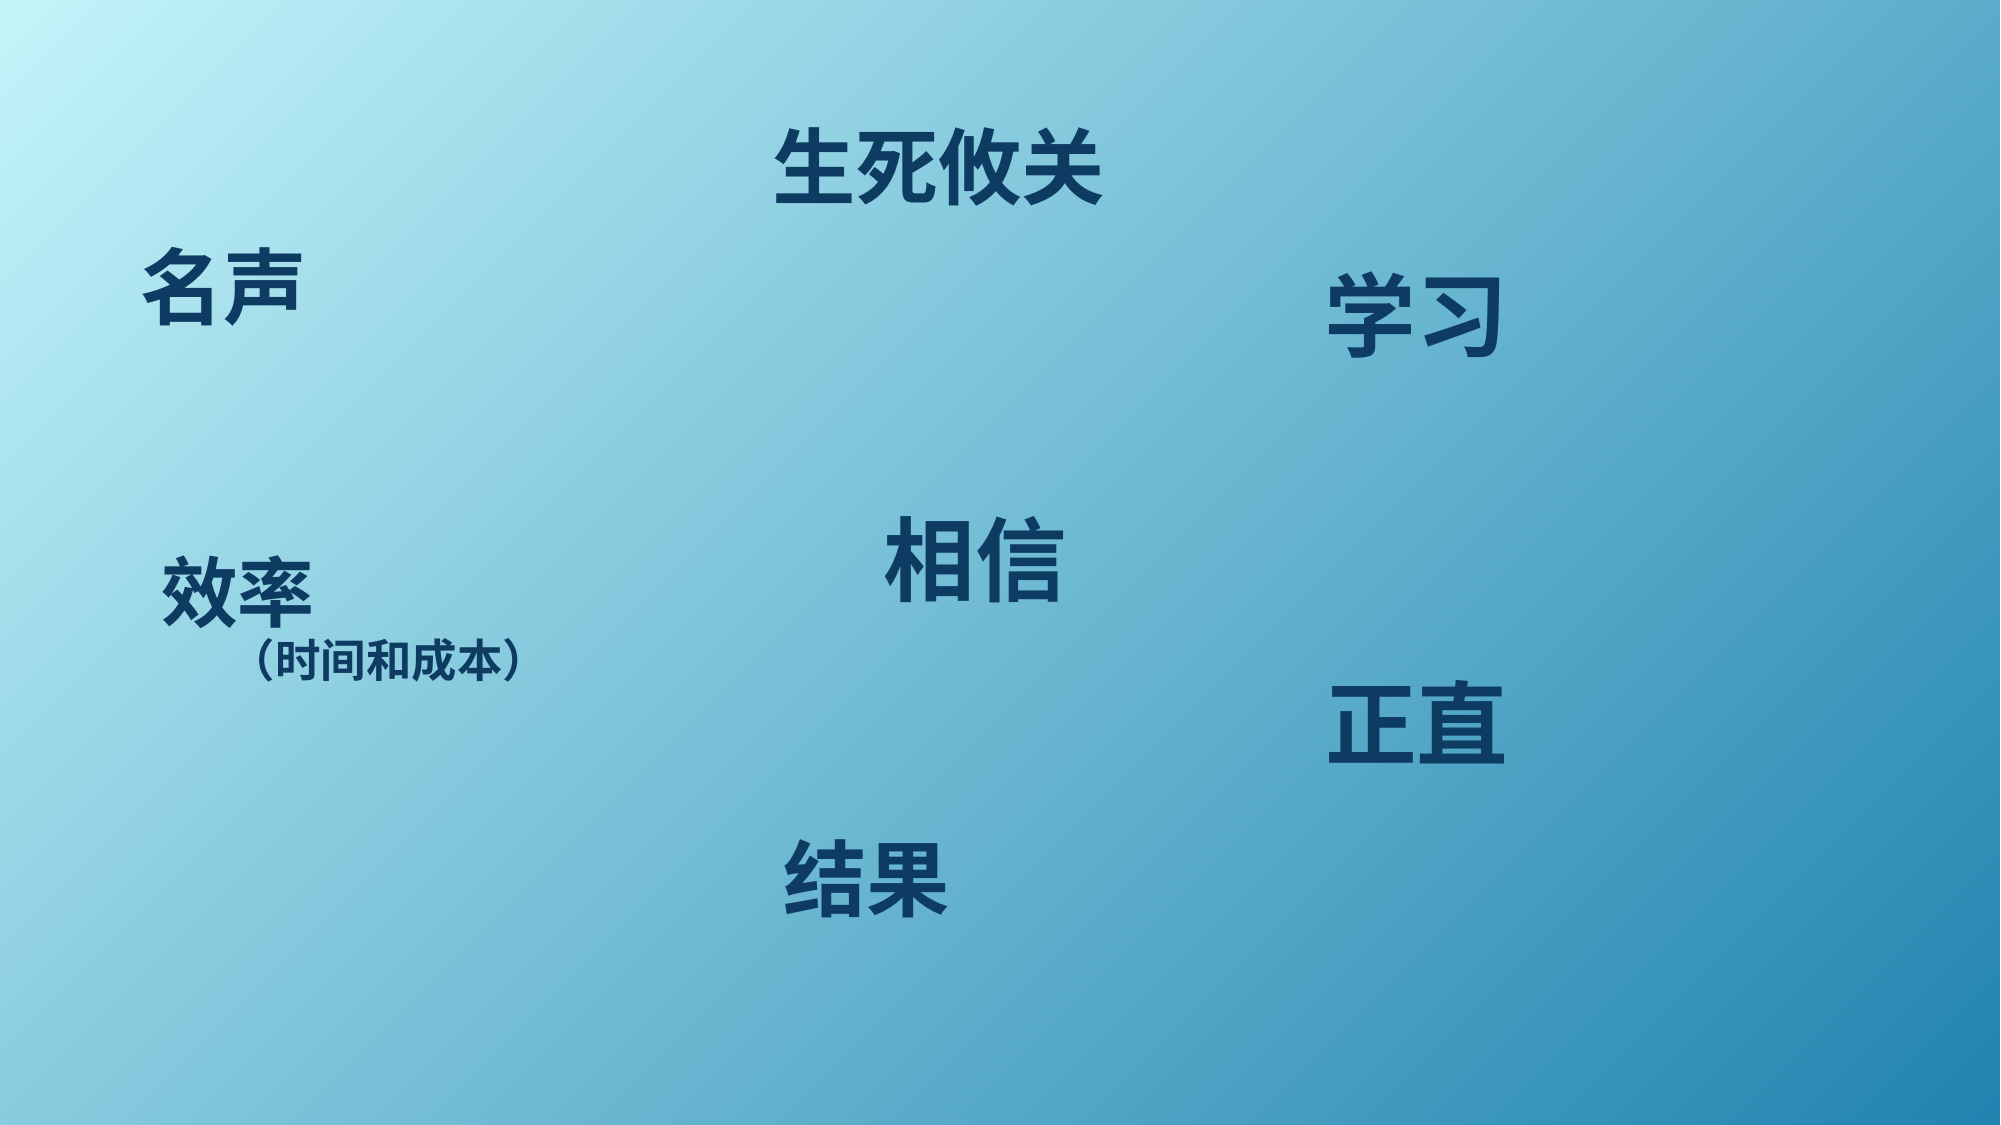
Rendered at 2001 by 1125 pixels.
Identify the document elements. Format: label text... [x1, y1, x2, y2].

text_box 学习 [1309, 246, 1795, 395]
text_box 名声 [125, 217, 682, 367]
text_box 效率 （时间和成本） [146, 546, 632, 696]
title 相信 [868, 490, 1354, 640]
text_box 正直 [1310, 654, 1796, 803]
text_box [485, 803, 971, 952]
text_box 结果 [768, 809, 1490, 958]
text_box 生死攸关 [757, 97, 1243, 247]
